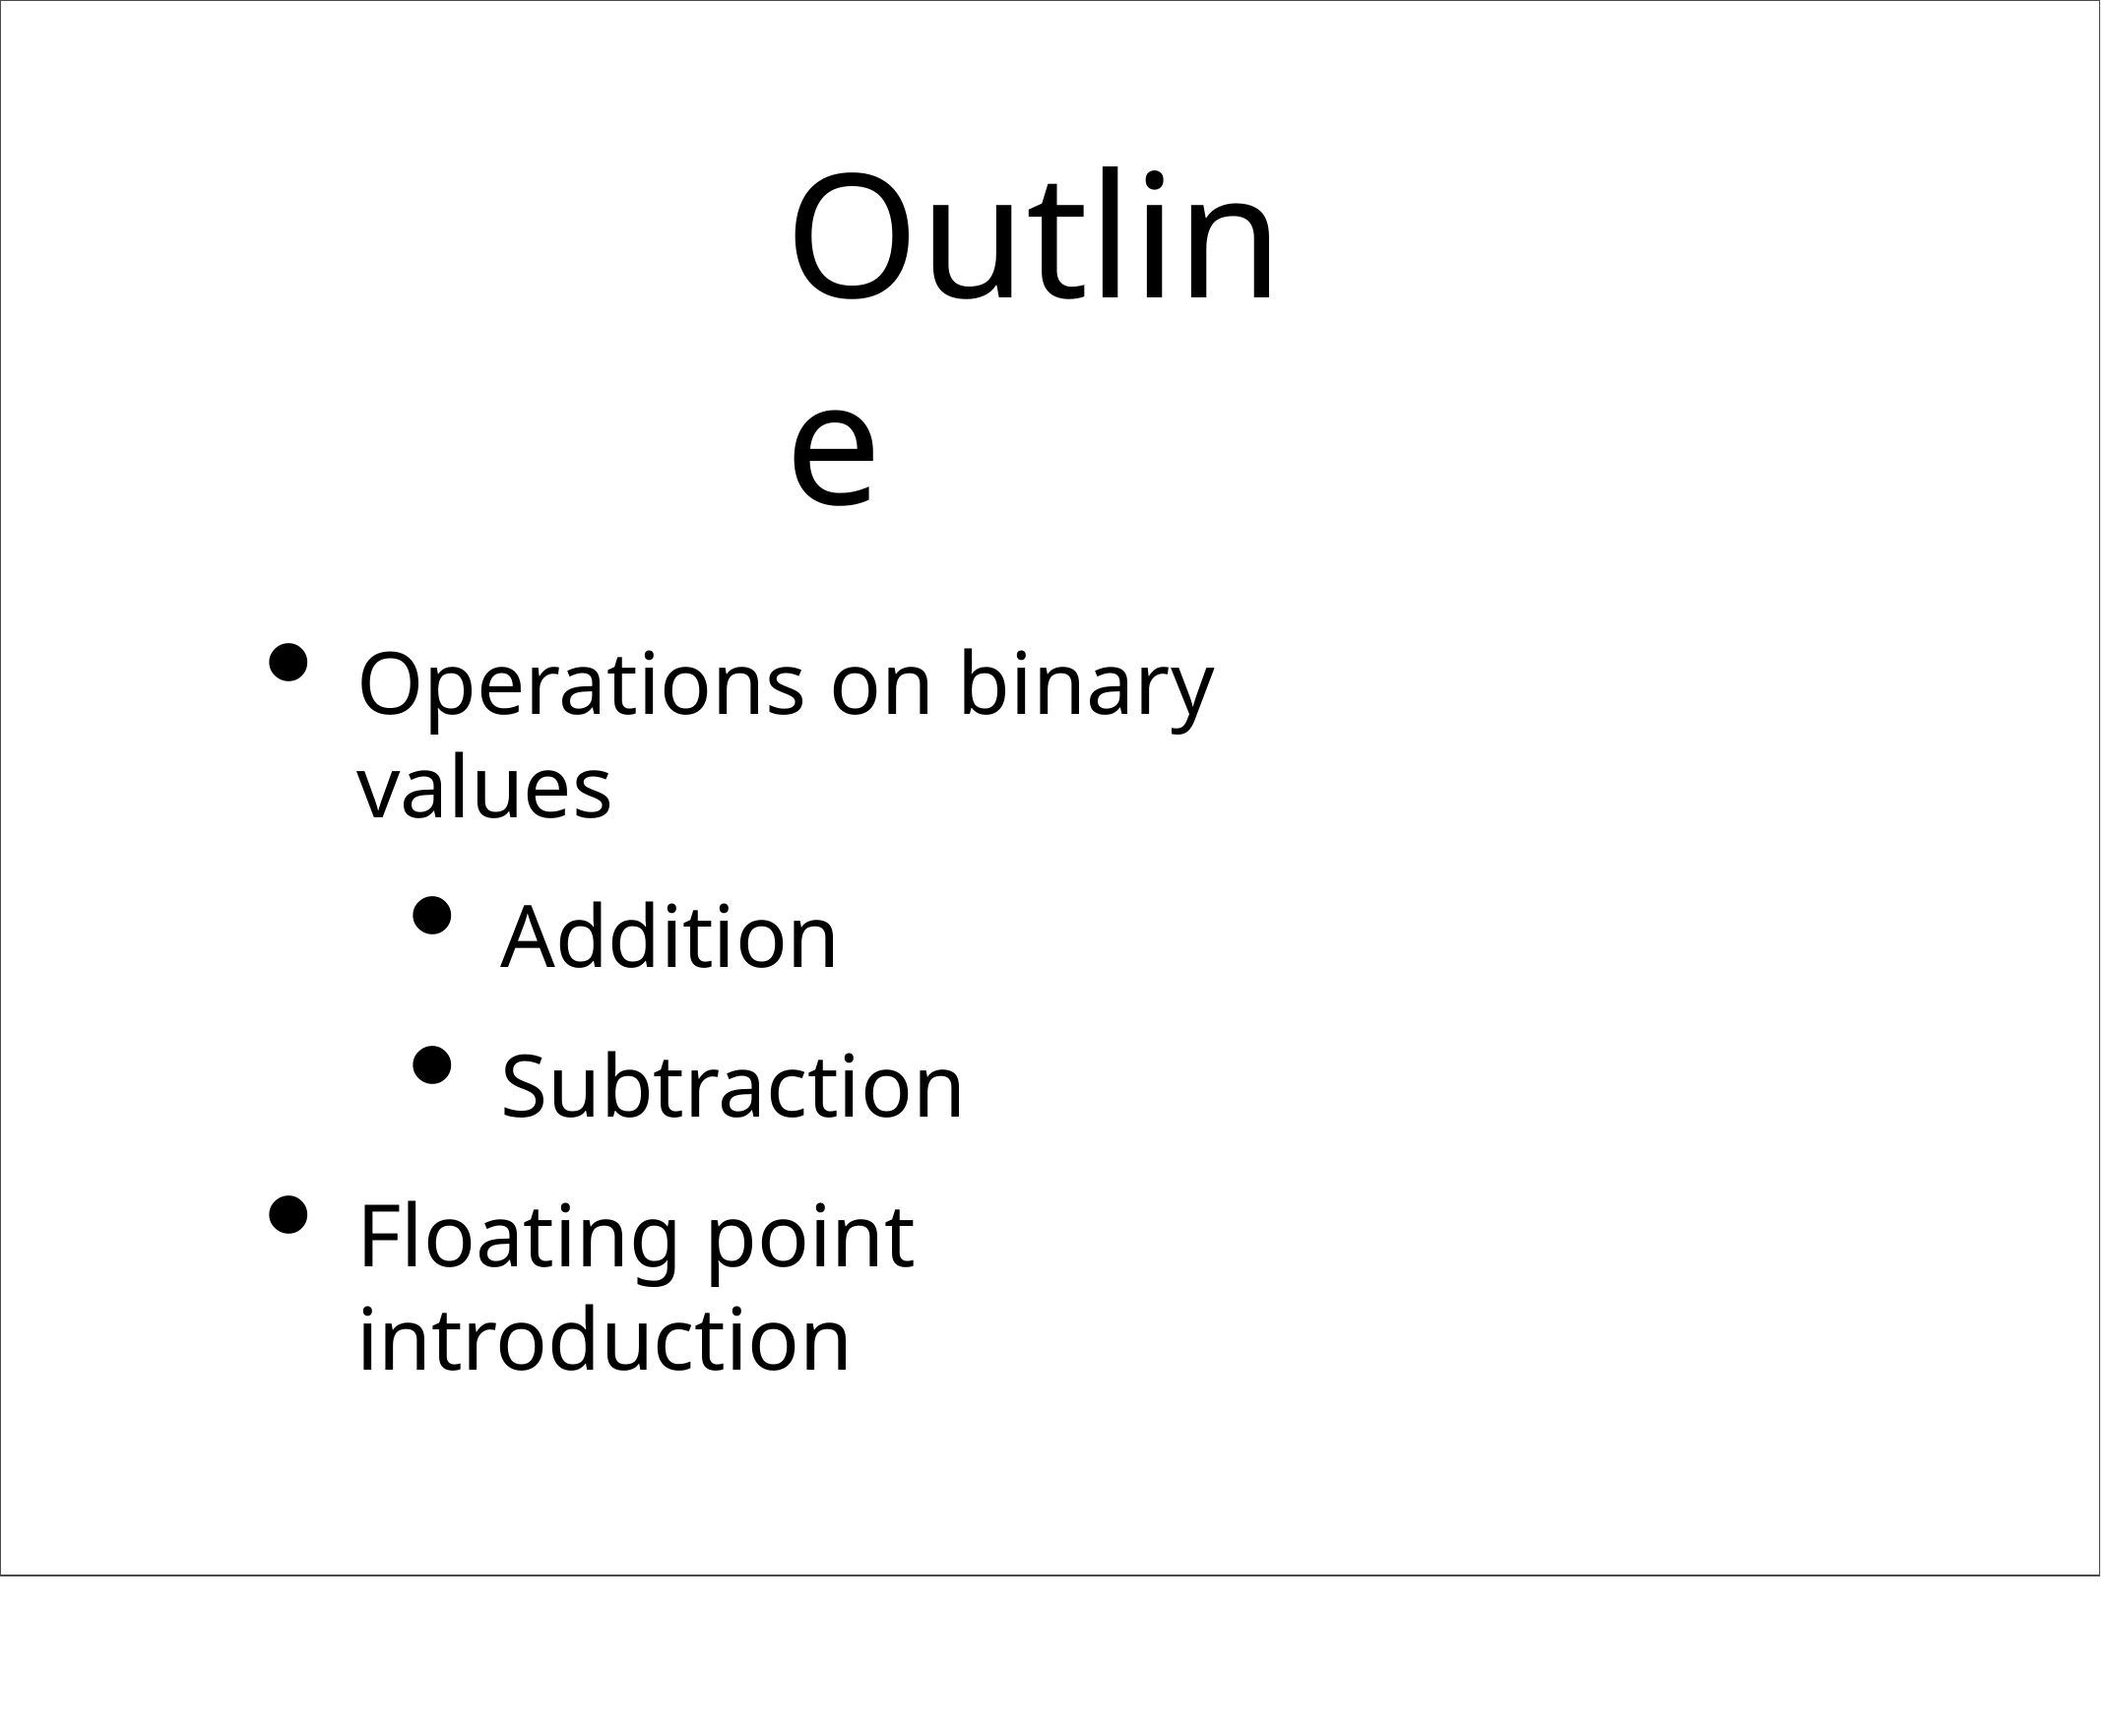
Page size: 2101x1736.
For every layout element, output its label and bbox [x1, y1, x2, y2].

text_box [0, 0, 2101, 1575]
